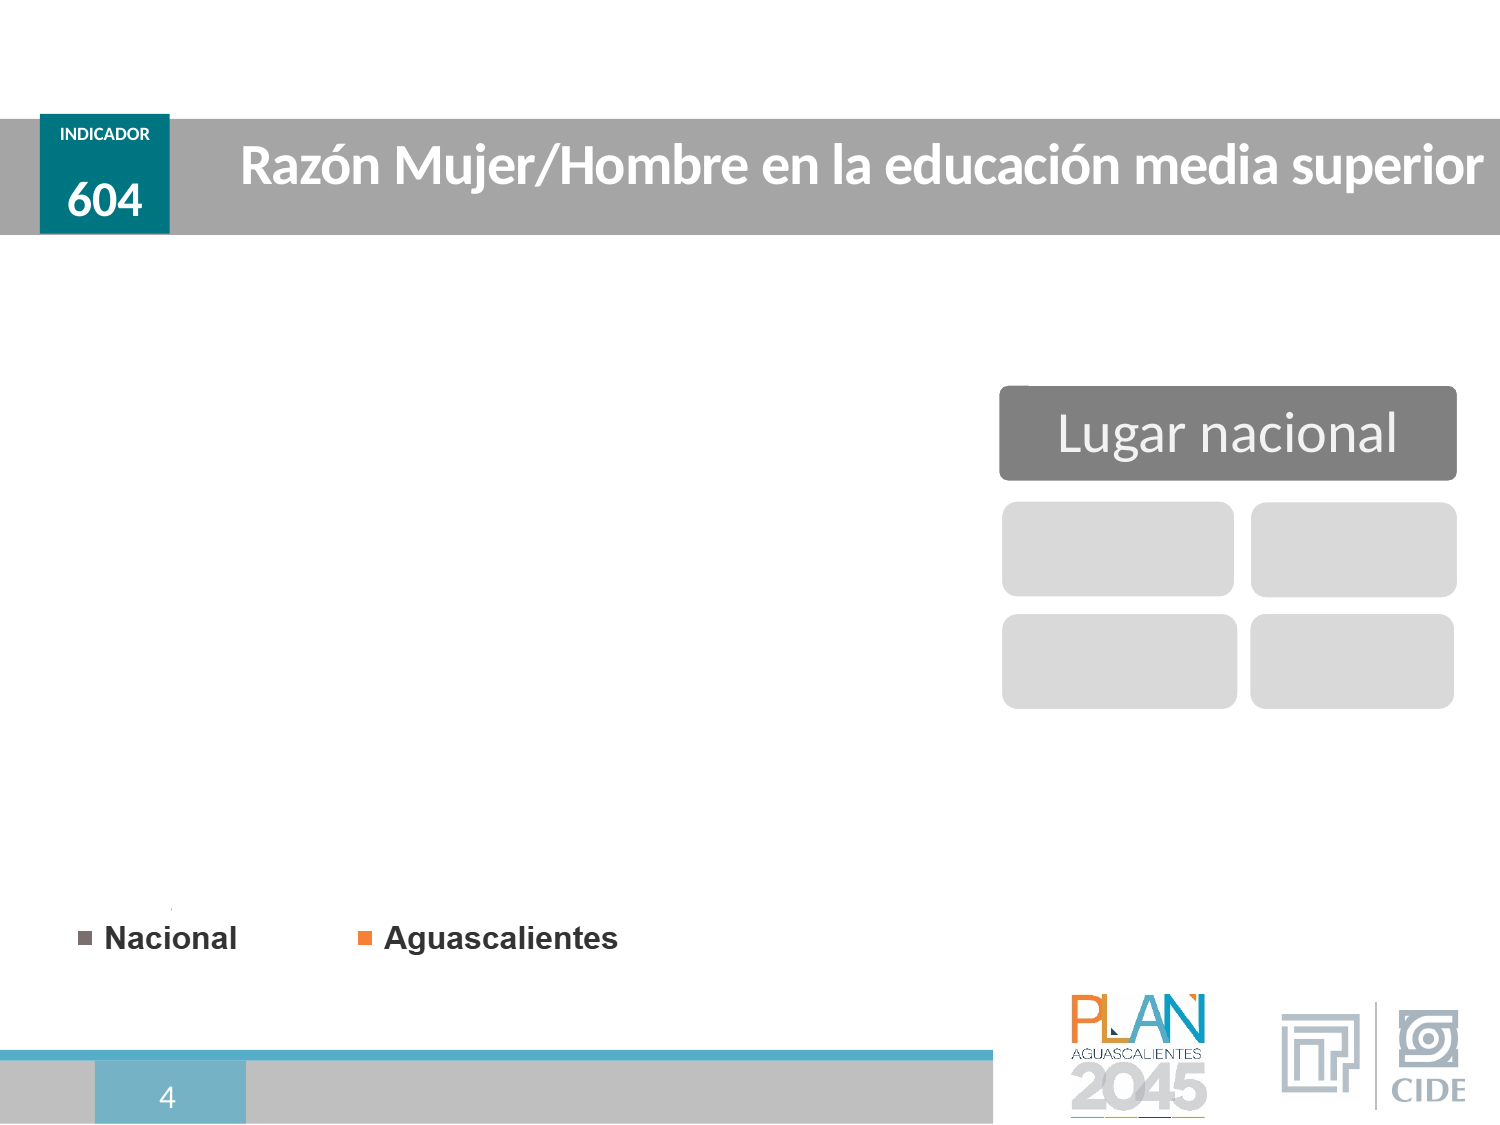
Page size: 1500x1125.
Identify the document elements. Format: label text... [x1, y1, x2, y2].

picture [1071, 994, 1207, 1118]
text_box INDICADOR 604 [39, 113, 170, 234]
title Razón Mujer/Hombre en la educación media superior [0, 118, 1500, 235]
slide_number 4 [86, 1065, 249, 1125]
picture [70, 907, 631, 964]
picture [1170, 994, 1200, 1033]
